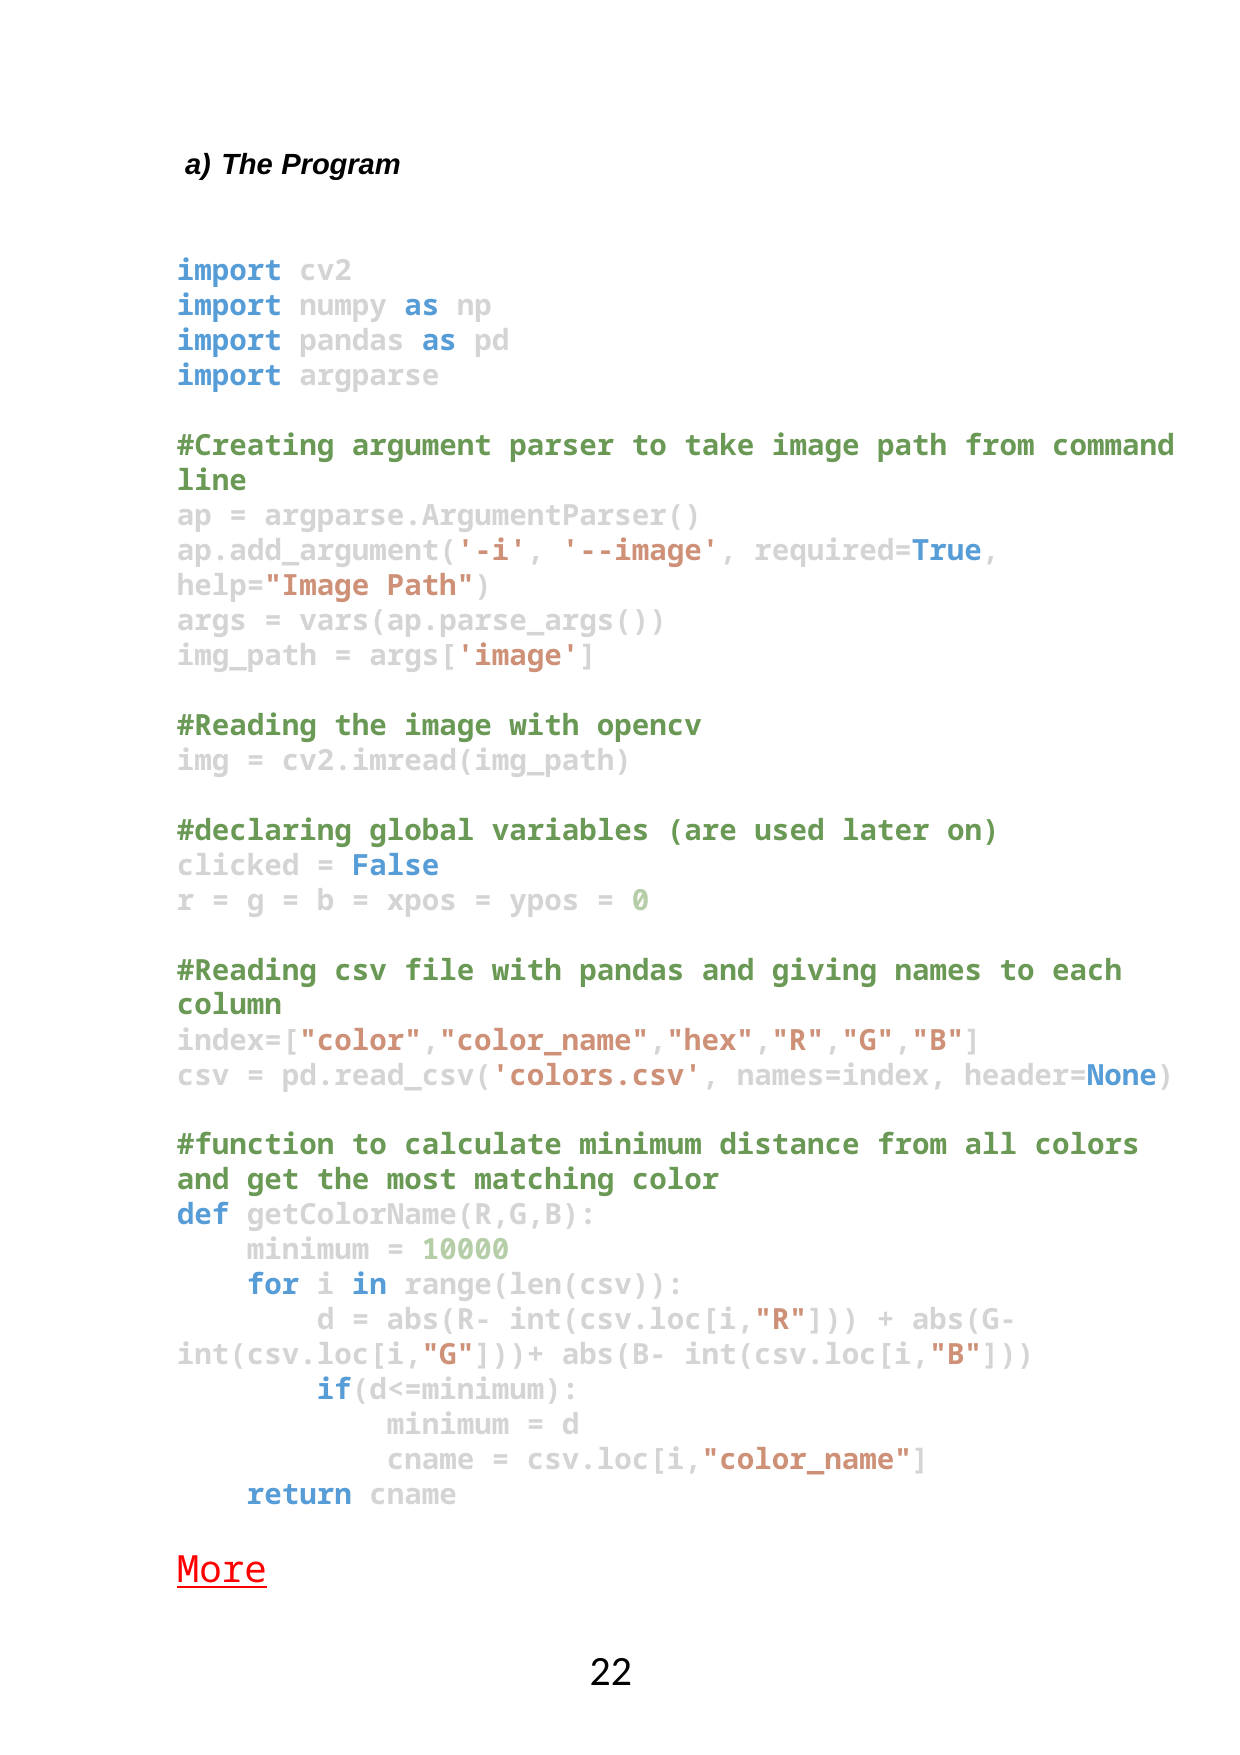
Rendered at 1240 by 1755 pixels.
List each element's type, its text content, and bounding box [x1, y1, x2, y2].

text_box 22 [575, 1636, 720, 1701]
text_box import cv2 import numpy as np import pandas as pd import argparse #Creating argument parser to take image path from command line ap = argparse.ArgumentParser() ap.add_argument('-i', '--image', required=True, help="Image Path") args = vars(ap.parse_args()) img_path = args['image'] #Reading the image with opencv img = cv2.imread(img_path) #declaring global variables (are used later on) clicked = False r = g = b = xpos = ypos = 0 #Reading csv file with pandas and giving names to each column index=["color","color_name","hex","R","G","B"] csv = pd.read_csv('colors.csv', names=index, header=None) #function to calculate minimum distance from all colors and get the most matching color def getColorName(R,G,B): minimum = 10000 for i in range(len(csv)): d = abs(R- int(csv.loc[i,"R"])) + abs(G- int(csv.loc[i,"G"]))+ abs(B- int(csv.loc[i,"B"])) if(d<=minimum): minimum = d cname = csv.loc[i,"color_name"] return cname More [162, 244, 1211, 1598]
text_box a) The Program [183, 143, 405, 181]
